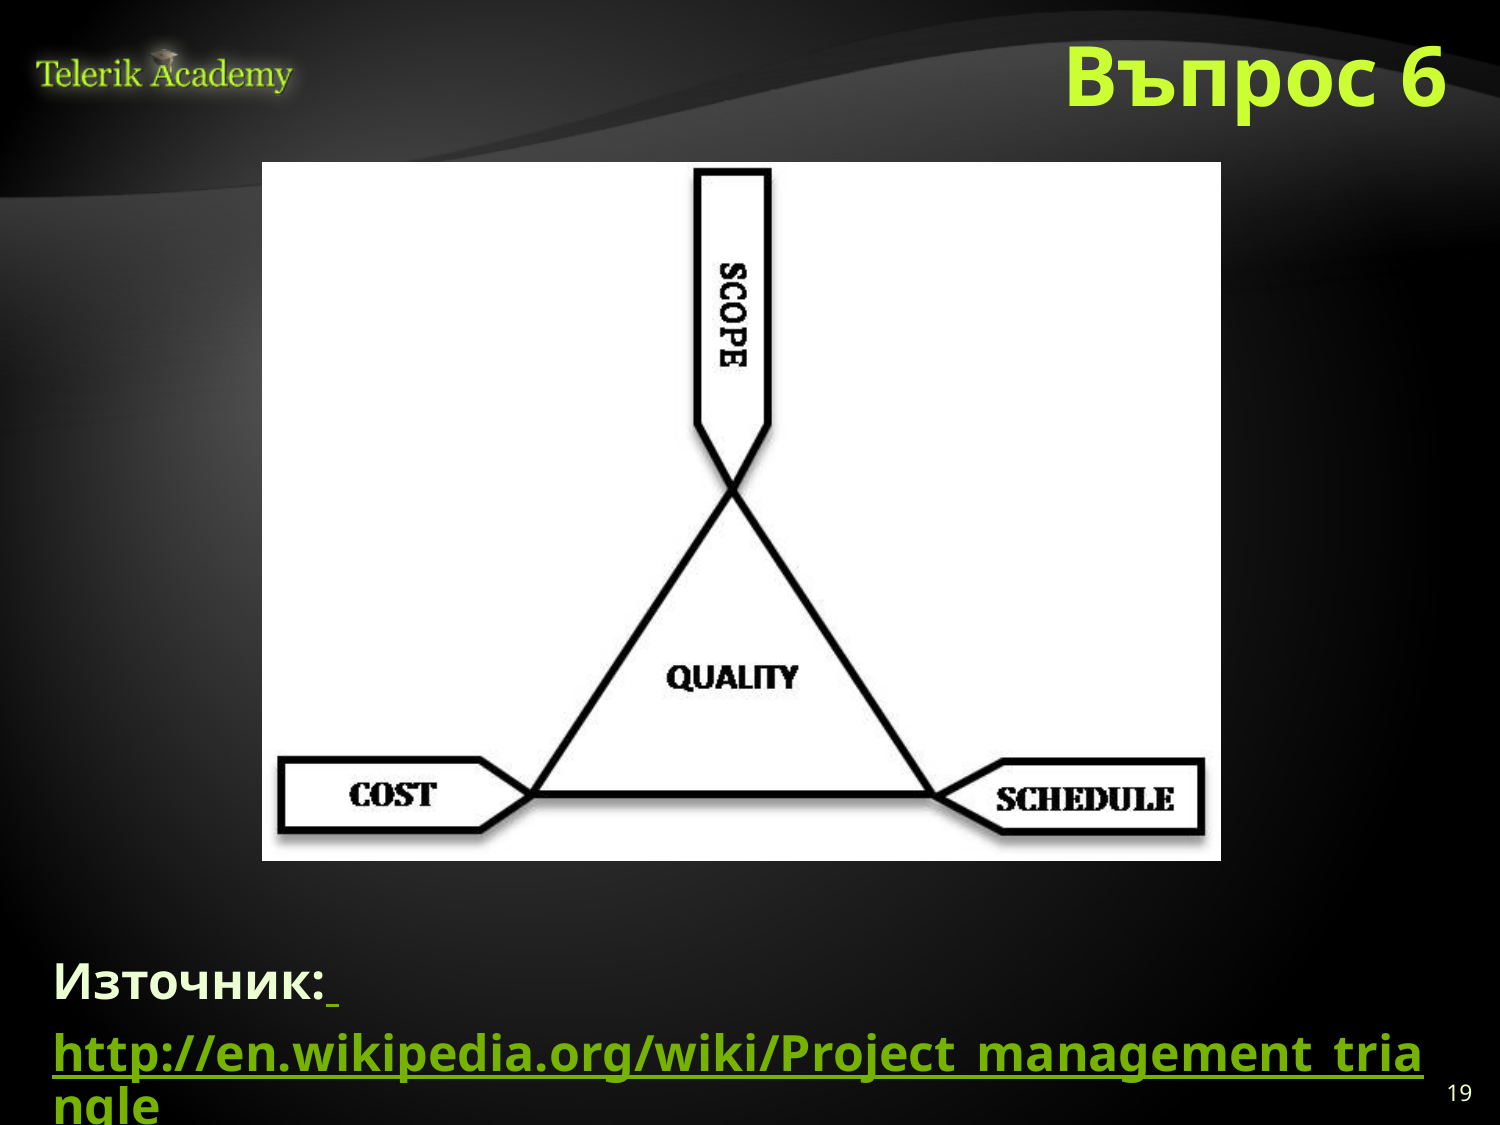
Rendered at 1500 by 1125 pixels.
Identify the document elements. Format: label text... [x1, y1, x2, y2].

picture [0, 0, 1500, 1125]
title Въпрос 6 [300, 12, 1463, 149]
slide_number 19 [1412, 1074, 1488, 1113]
list Източник: http://en.wikipedia.org/wiki/Project_management_triangle [37, 149, 1463, 1075]
